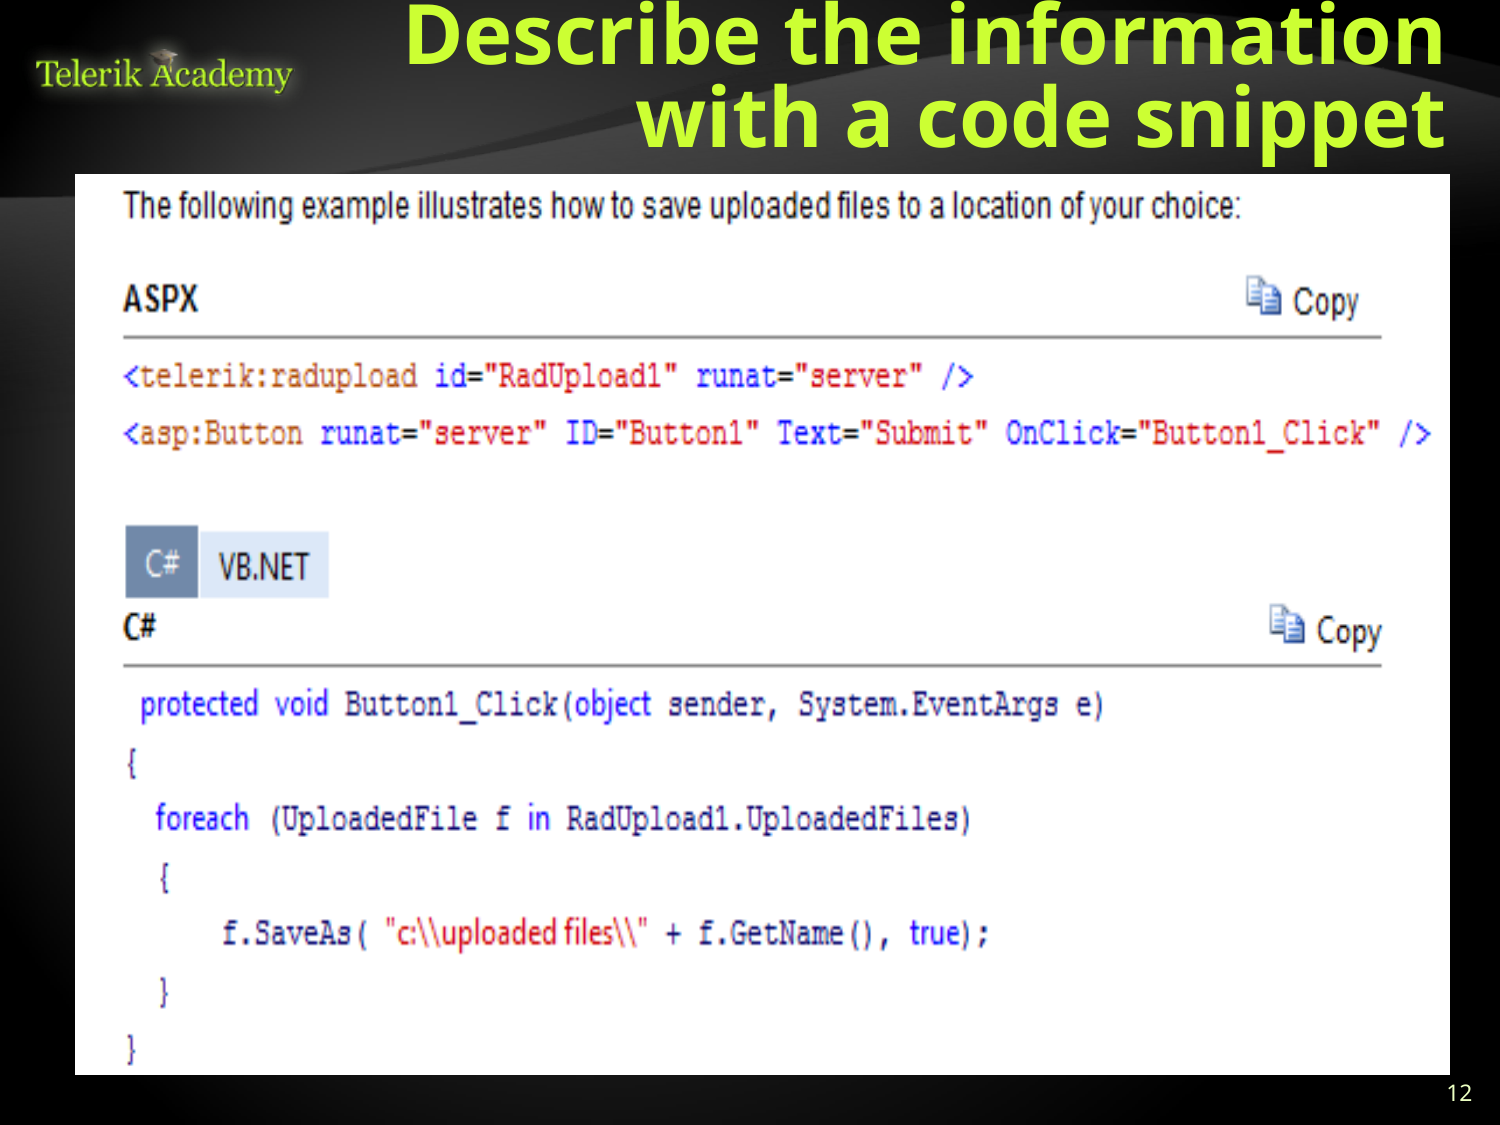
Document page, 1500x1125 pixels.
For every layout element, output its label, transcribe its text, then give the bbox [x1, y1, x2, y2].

slide_number 12 [1412, 1074, 1488, 1113]
title Describe the information with a code snippet [300, 12, 1463, 150]
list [74, 174, 1451, 1076]
picture [0, 0, 1500, 1125]
